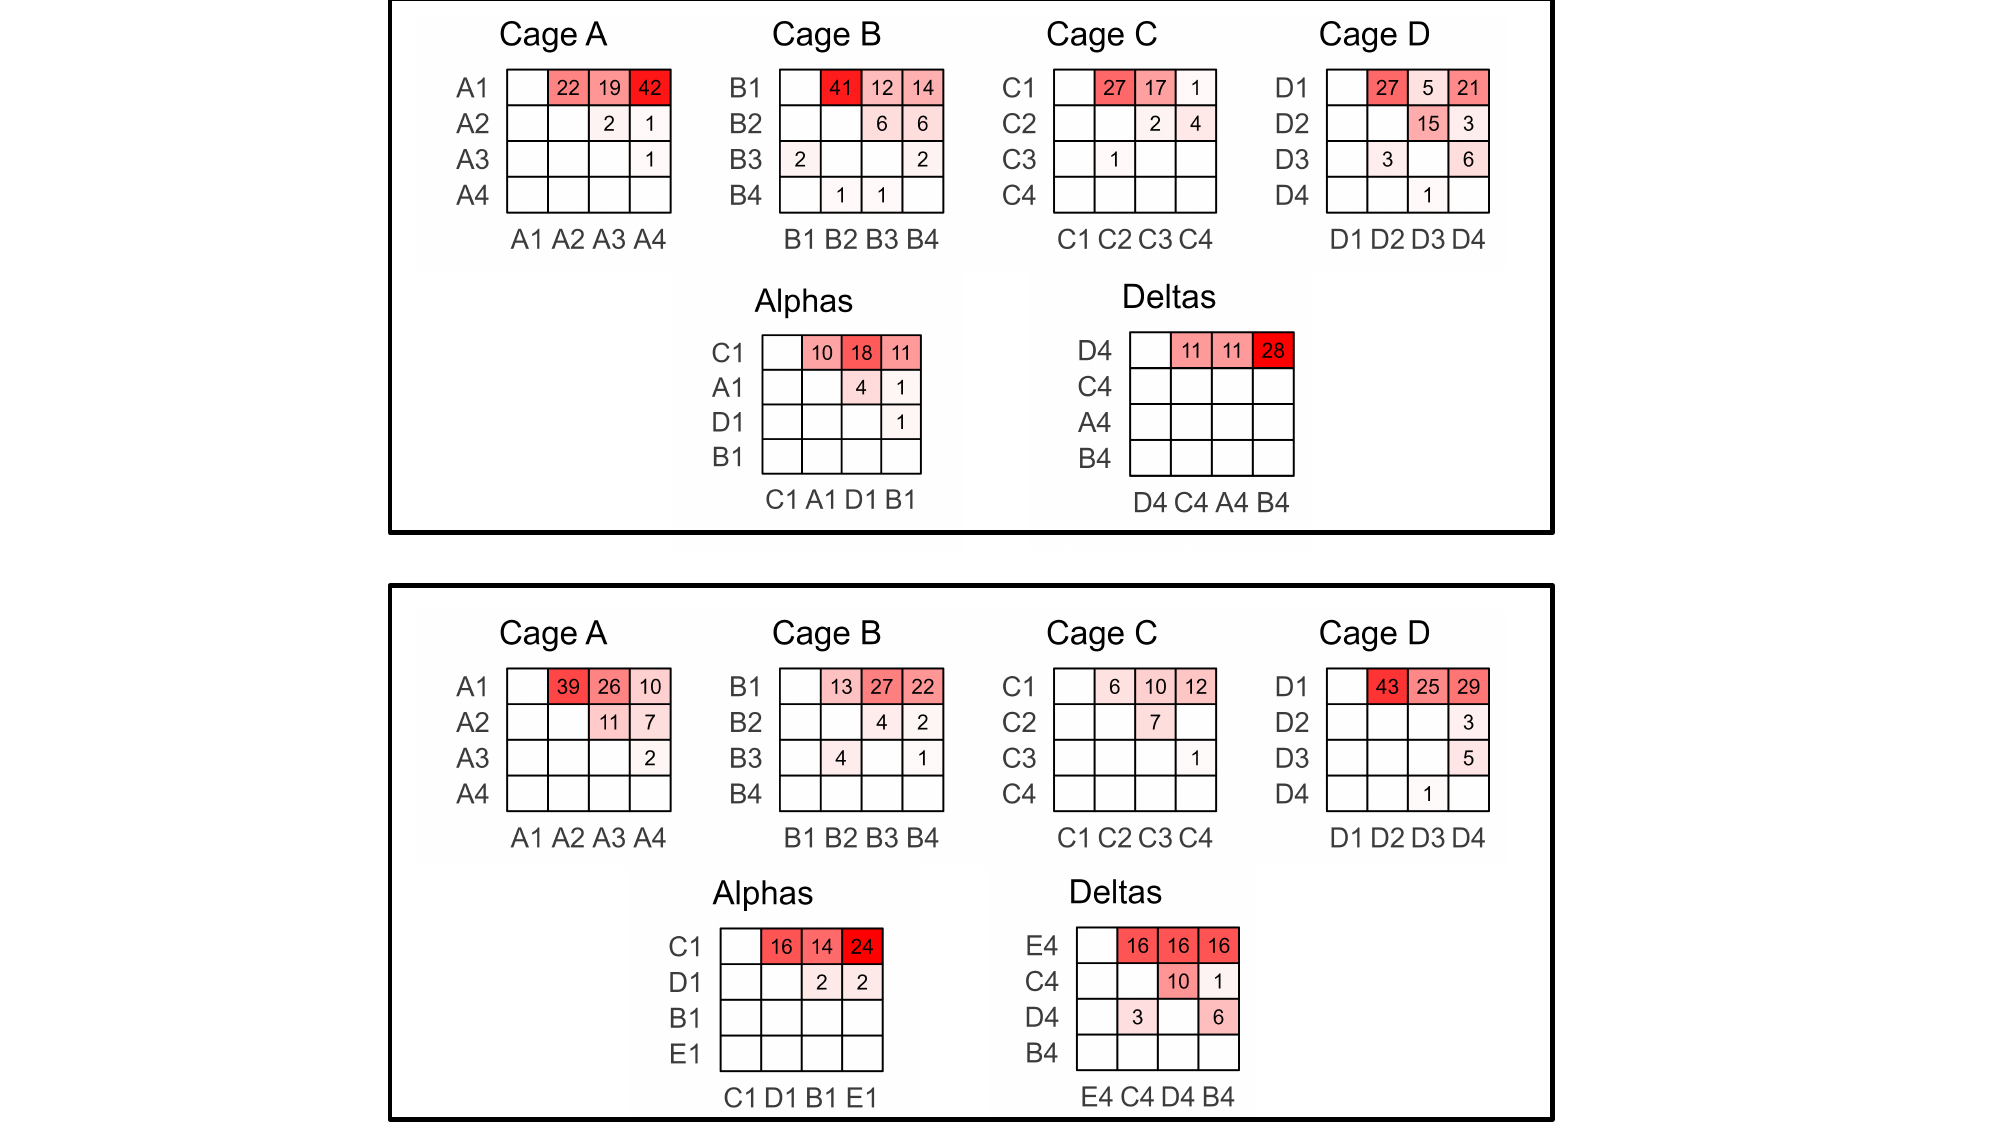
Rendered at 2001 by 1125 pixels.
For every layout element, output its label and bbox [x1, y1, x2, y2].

text_box [390, 0, 1553, 533]
text_box [390, 585, 1553, 1120]
text_box [416, 11, 1507, 554]
text_box [416, 610, 1507, 1125]
